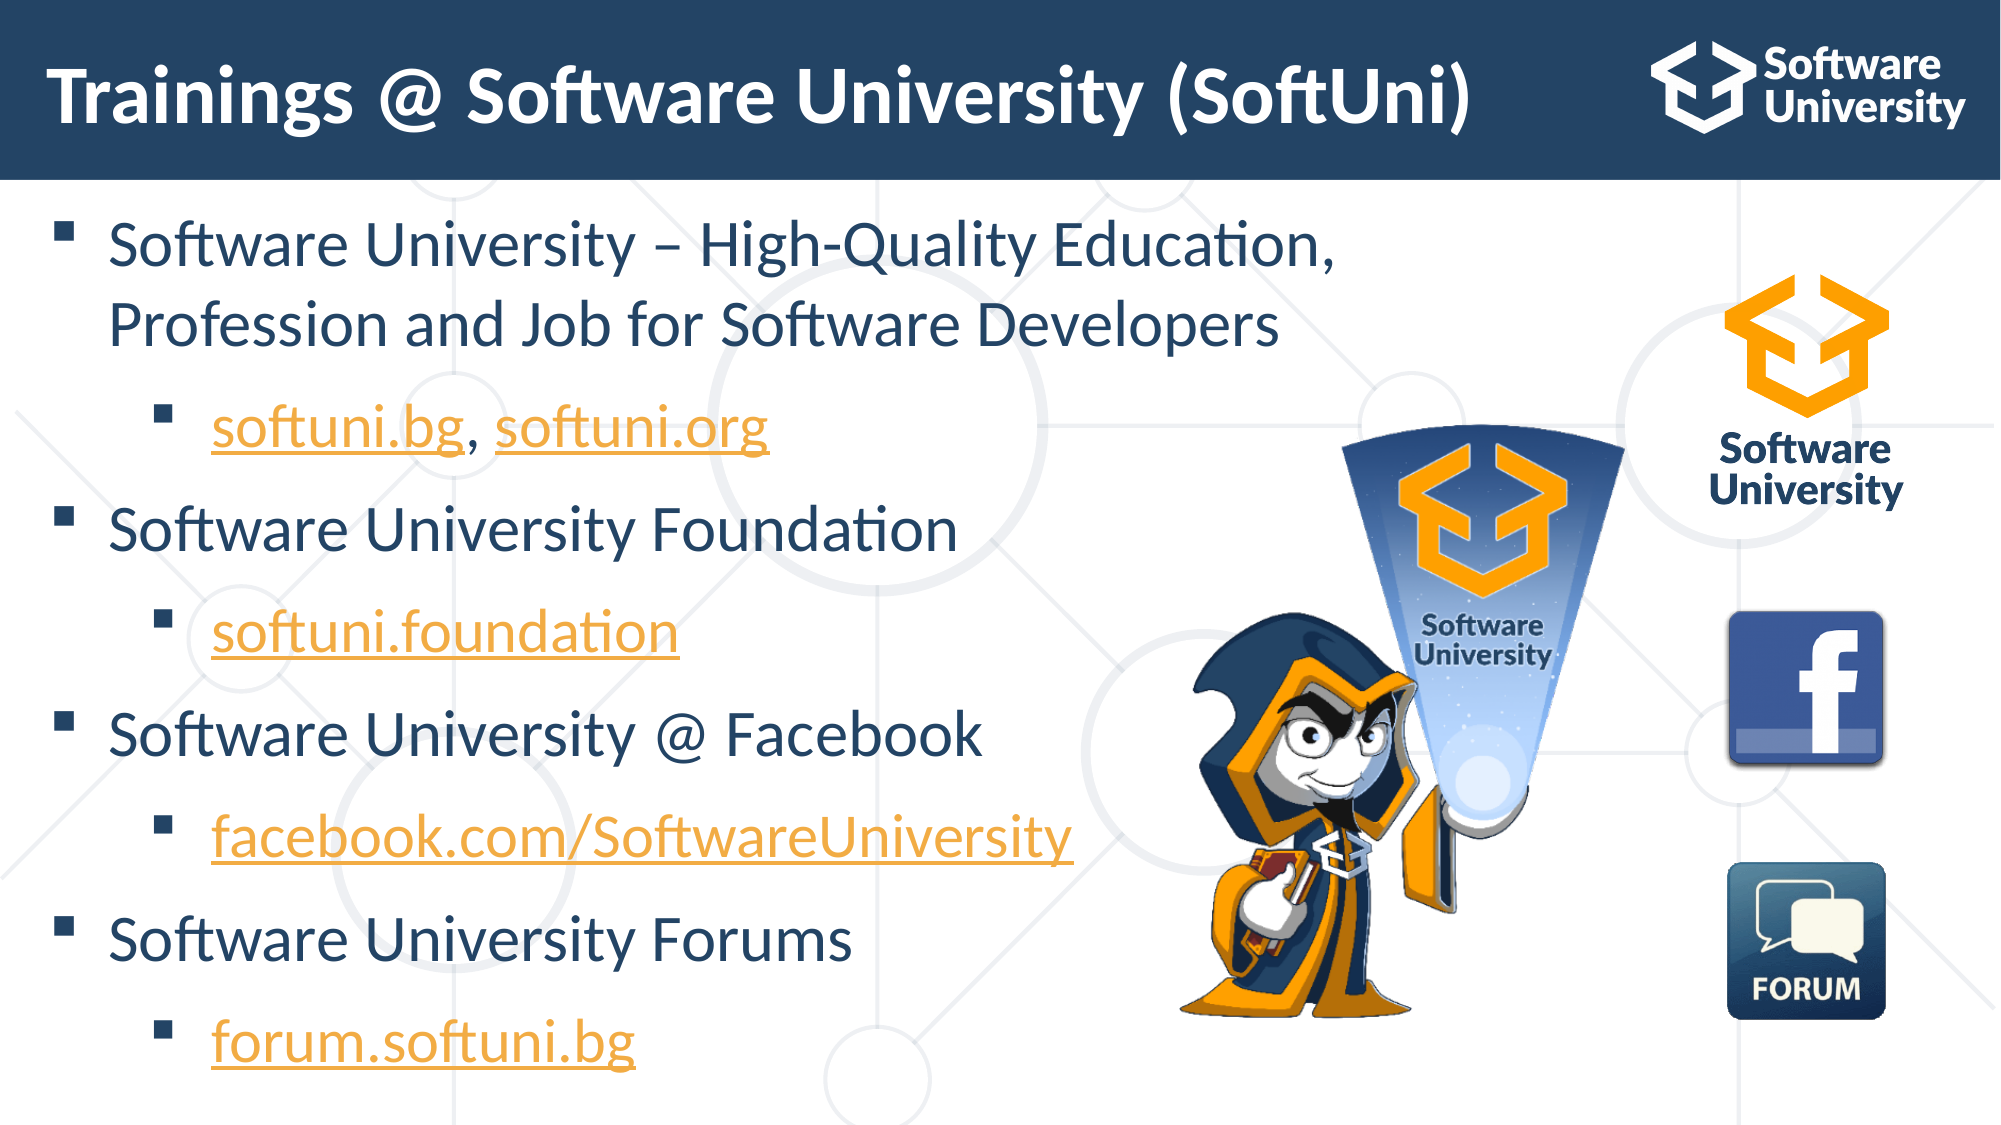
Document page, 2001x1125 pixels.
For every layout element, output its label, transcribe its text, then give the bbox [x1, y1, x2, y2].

picture [1723, 605, 1889, 773]
picture [1726, 861, 1886, 1020]
title Trainings @ Software University (SoftUni) [28, 17, 1627, 163]
picture [1708, 274, 1904, 517]
list Software University – High-Quality Education, Profession and Job for Software Developers softuni.bg, softuni.org Software University Foundation softuni.foundation Software University @ Facebook facebook.com/SoftwareUniversity Software University Forums forum.softuni.bg [31, 193, 1458, 1094]
picture [1458, 423, 1627, 1020]
picture [1651, 41, 1966, 134]
